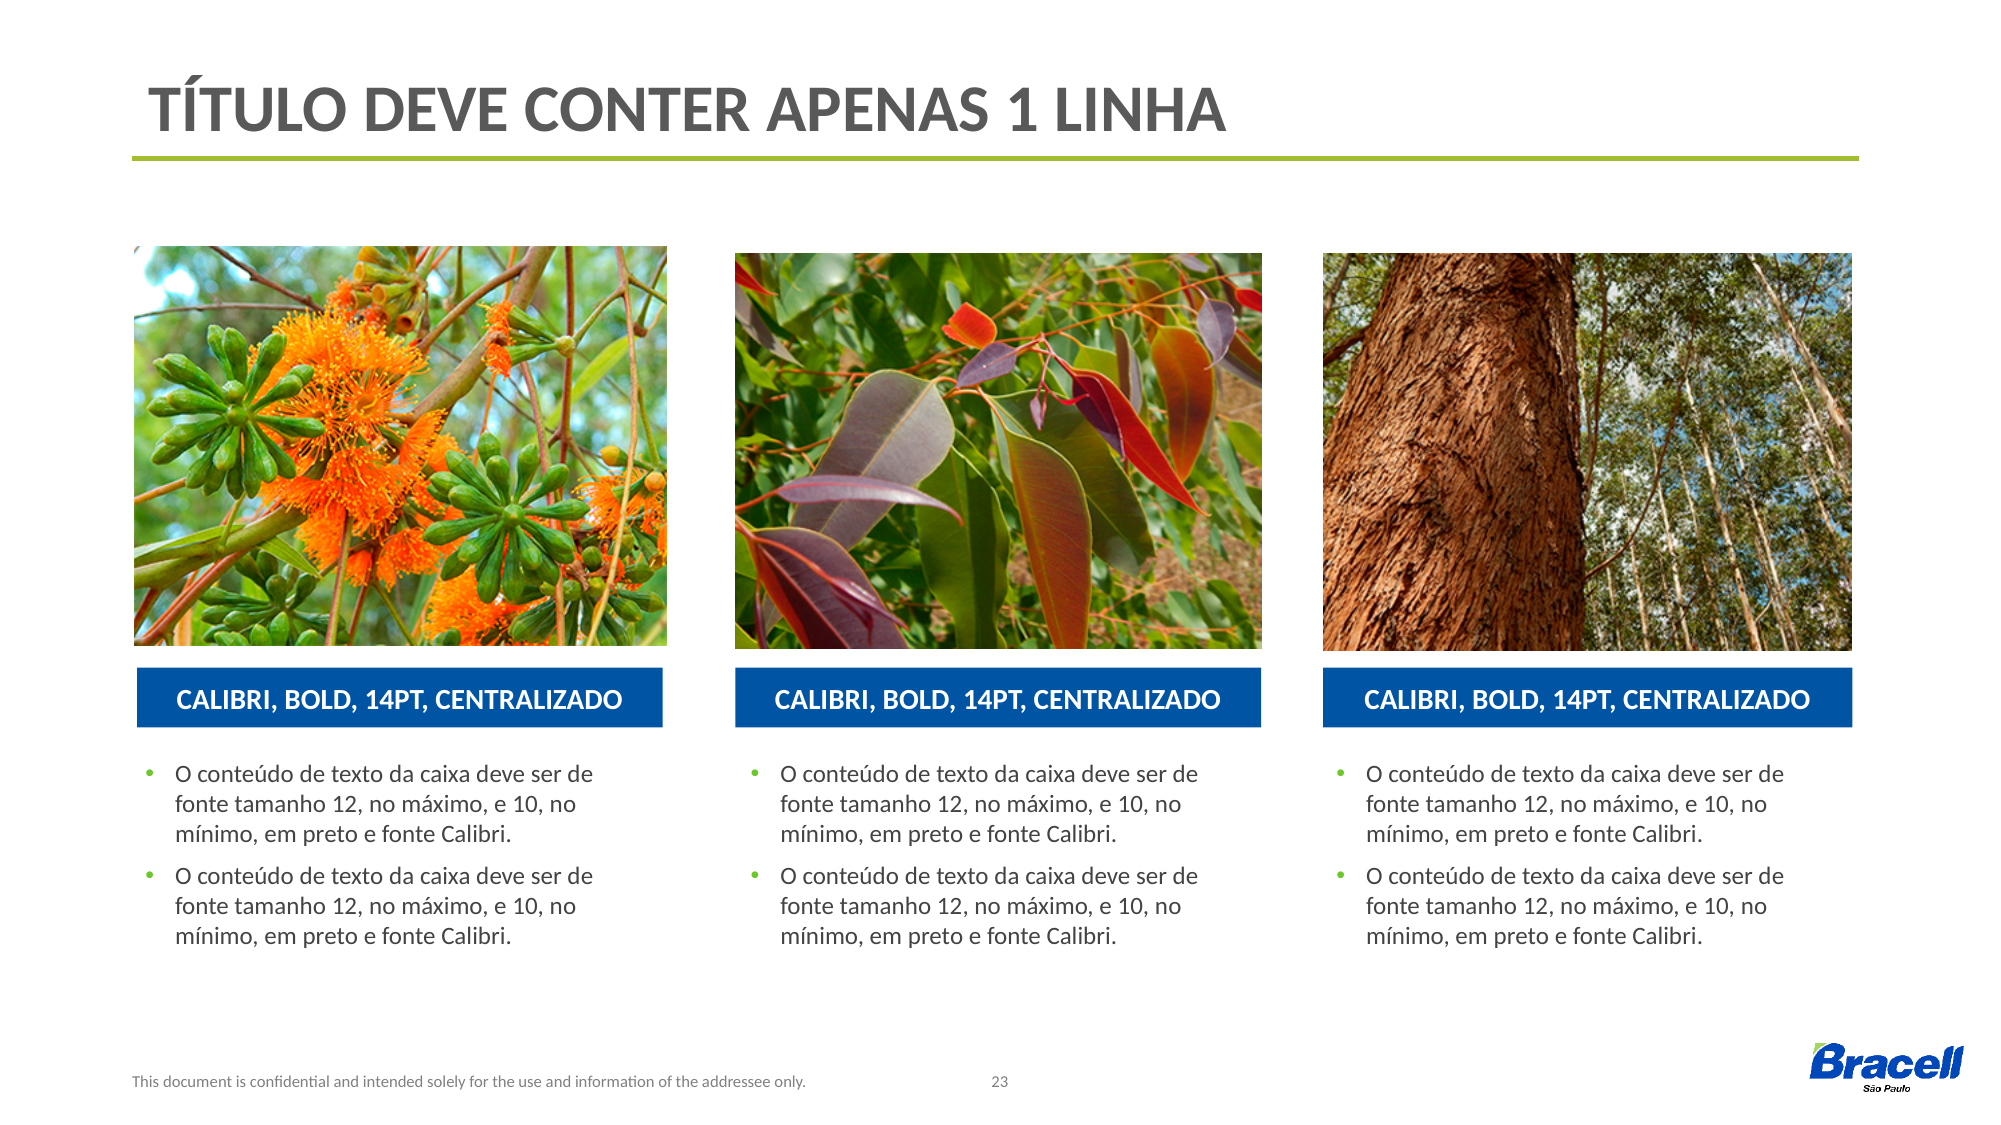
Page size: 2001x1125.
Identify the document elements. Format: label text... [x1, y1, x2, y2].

text_box CALIBRI, BOLD, 14PT, CENTRALIZADO [137, 667, 663, 728]
picture [134, 246, 667, 646]
title TÍTULO DEVE CONTER APENAS 1 LINHA [133, 42, 1847, 154]
picture [1809, 1043, 1964, 1092]
picture [735, 253, 1262, 649]
text_box [1808, 1030, 1972, 1104]
text_box CALIBRI, BOLD, 14PT, CENTRALIZADO [1323, 667, 1853, 728]
text_box O conteúdo de texto da caixa deve ser de fonte tamanho 12, no máximo, e 10, no mínimo, em preto e fonte Calibri. O conteúdo de texto da caixa deve ser de fonte tamanho 12, no máximo, e 10, no mínimo, em preto e fonte Calibri. [735, 750, 1267, 1010]
text_box O conteúdo de texto da caixa deve ser de fonte tamanho 12, no máximo, e 10, no mínimo, em preto e fonte Calibri. O conteúdo de texto da caixa deve ser de fonte tamanho 12, no máximo, e 10, no mínimo, em preto e fonte Calibri. [130, 750, 661, 1010]
text_box CALIBRI, BOLD, 14PT, CENTRALIZADO [735, 667, 1262, 728]
picture [1323, 253, 1852, 651]
text_box O conteúdo de texto da caixa deve ser de fonte tamanho 12, no máximo, e 10, no mínimo, em preto e fonte Calibri. O conteúdo de texto da caixa deve ser de fonte tamanho 12, no máximo, e 10, no mínimo, em preto e fonte Calibri. [1321, 750, 1852, 1010]
